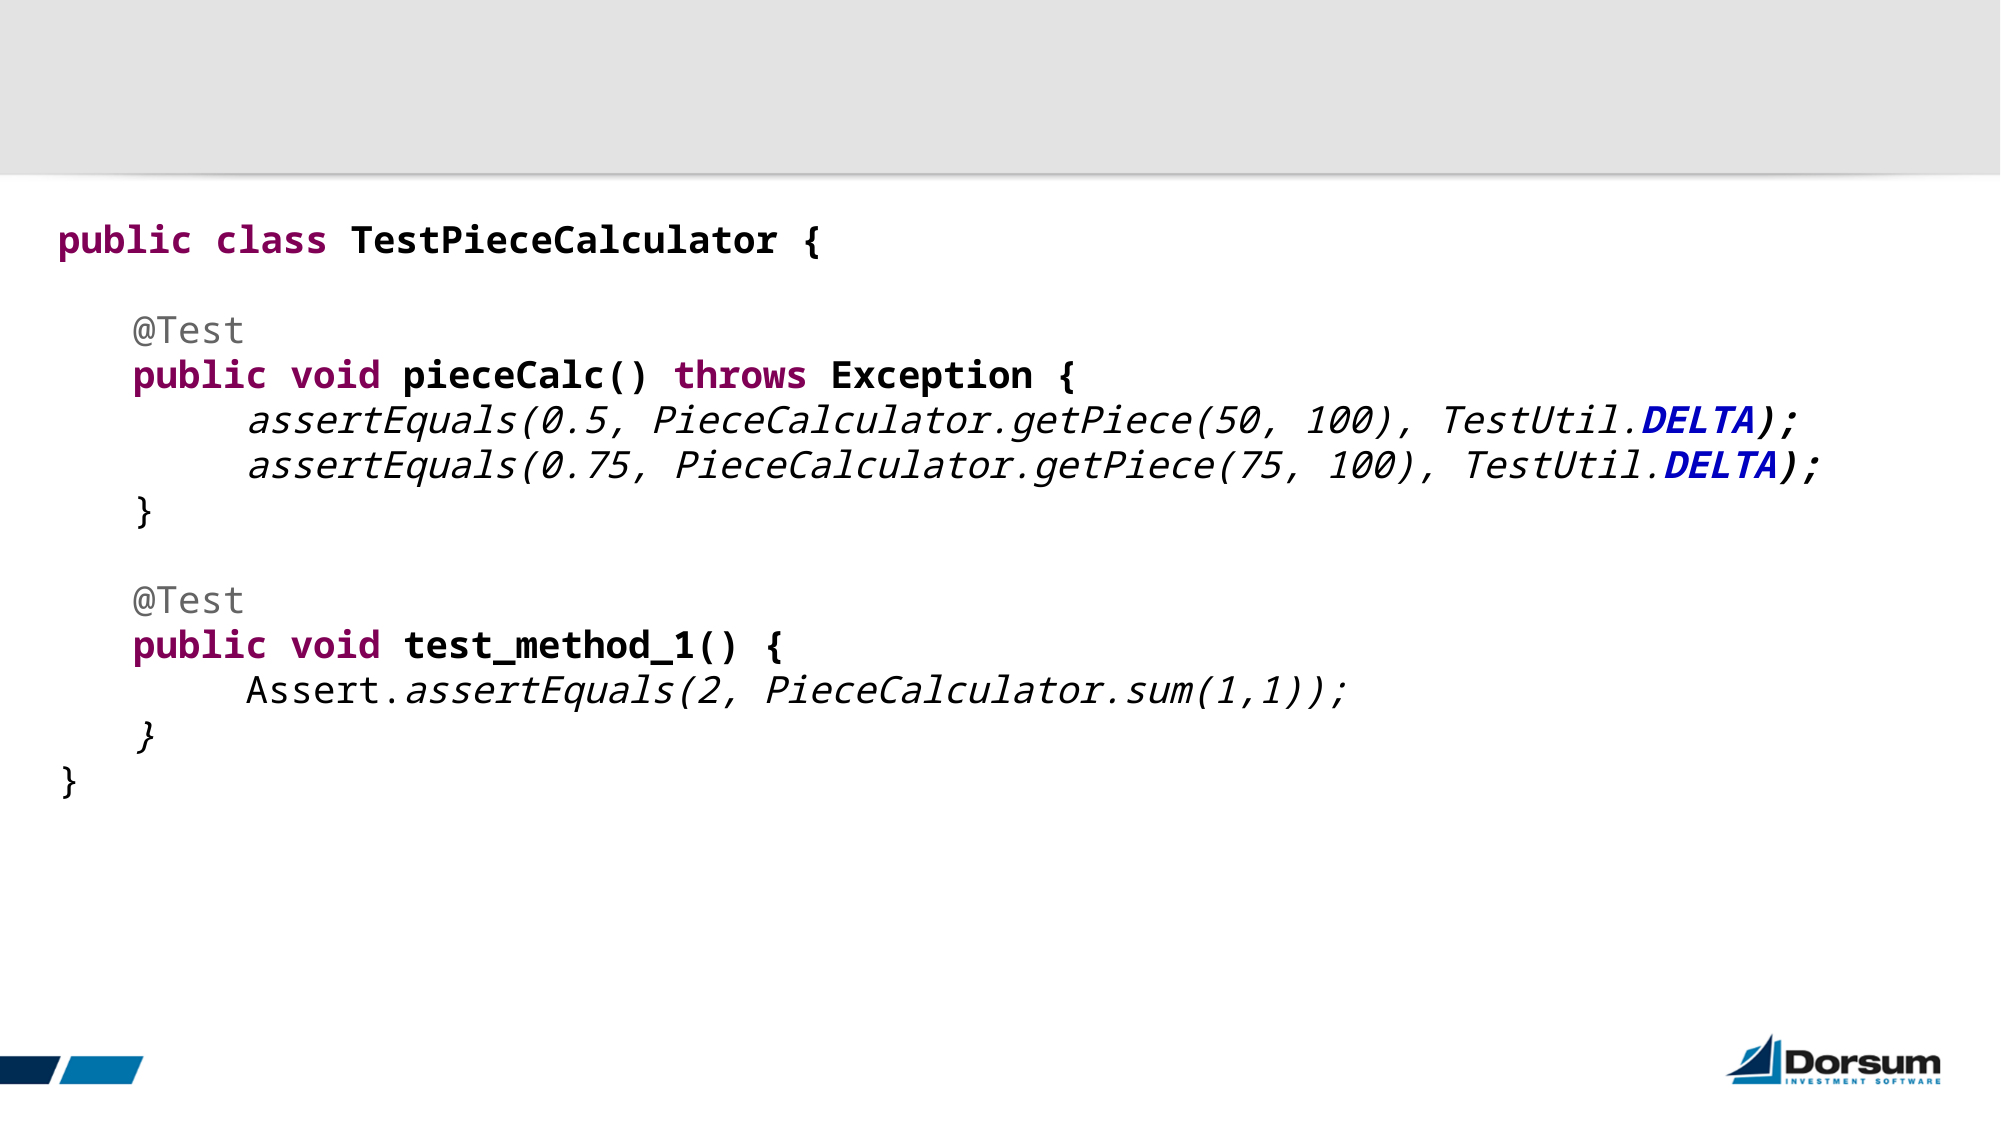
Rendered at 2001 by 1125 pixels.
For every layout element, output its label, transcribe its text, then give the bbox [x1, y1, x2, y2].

text_box public class TestPieceCalculator { @Test public void pieceCalc() throws Exception { assertEquals(0.5, PieceCalculator.getPiece(50, 100), TestUtil.DELTA); assertEquals(0.75, PieceCalculator.getPiece(75, 100), TestUtil.DELTA); } @Test public void test_method_1() { Assert.assertEquals(2, PieceCalculator.sum(1,1)); } } [43, 208, 1958, 809]
picture [0, 0, 2001, 1125]
